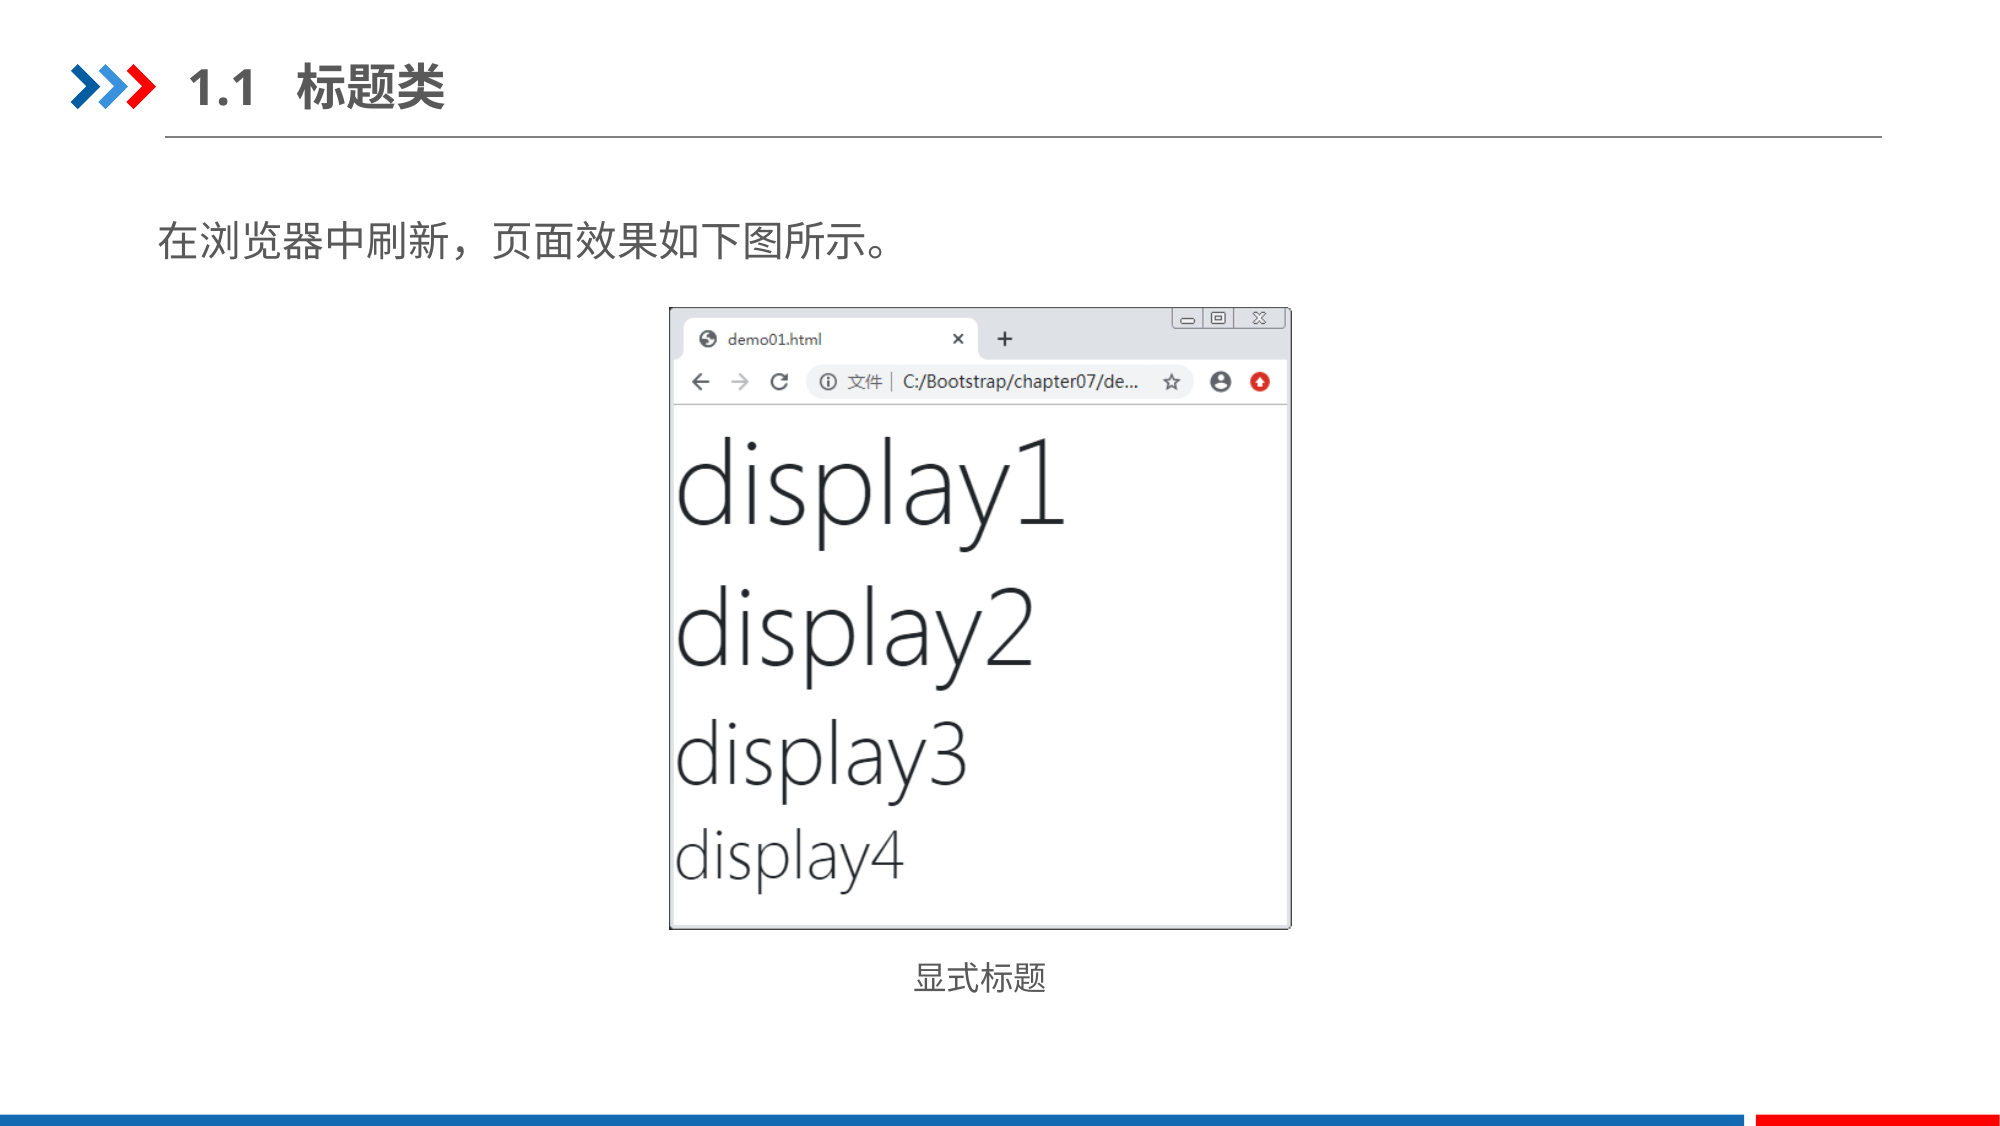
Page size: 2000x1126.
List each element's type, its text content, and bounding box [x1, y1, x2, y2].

text_box 在浏览器中刷新，页面效果如下图所示。 [137, 180, 1851, 276]
text_box 显式标题 [879, 939, 1081, 1005]
text_box 1.1 标题类 [187, 43, 827, 127]
picture [668, 307, 1292, 931]
